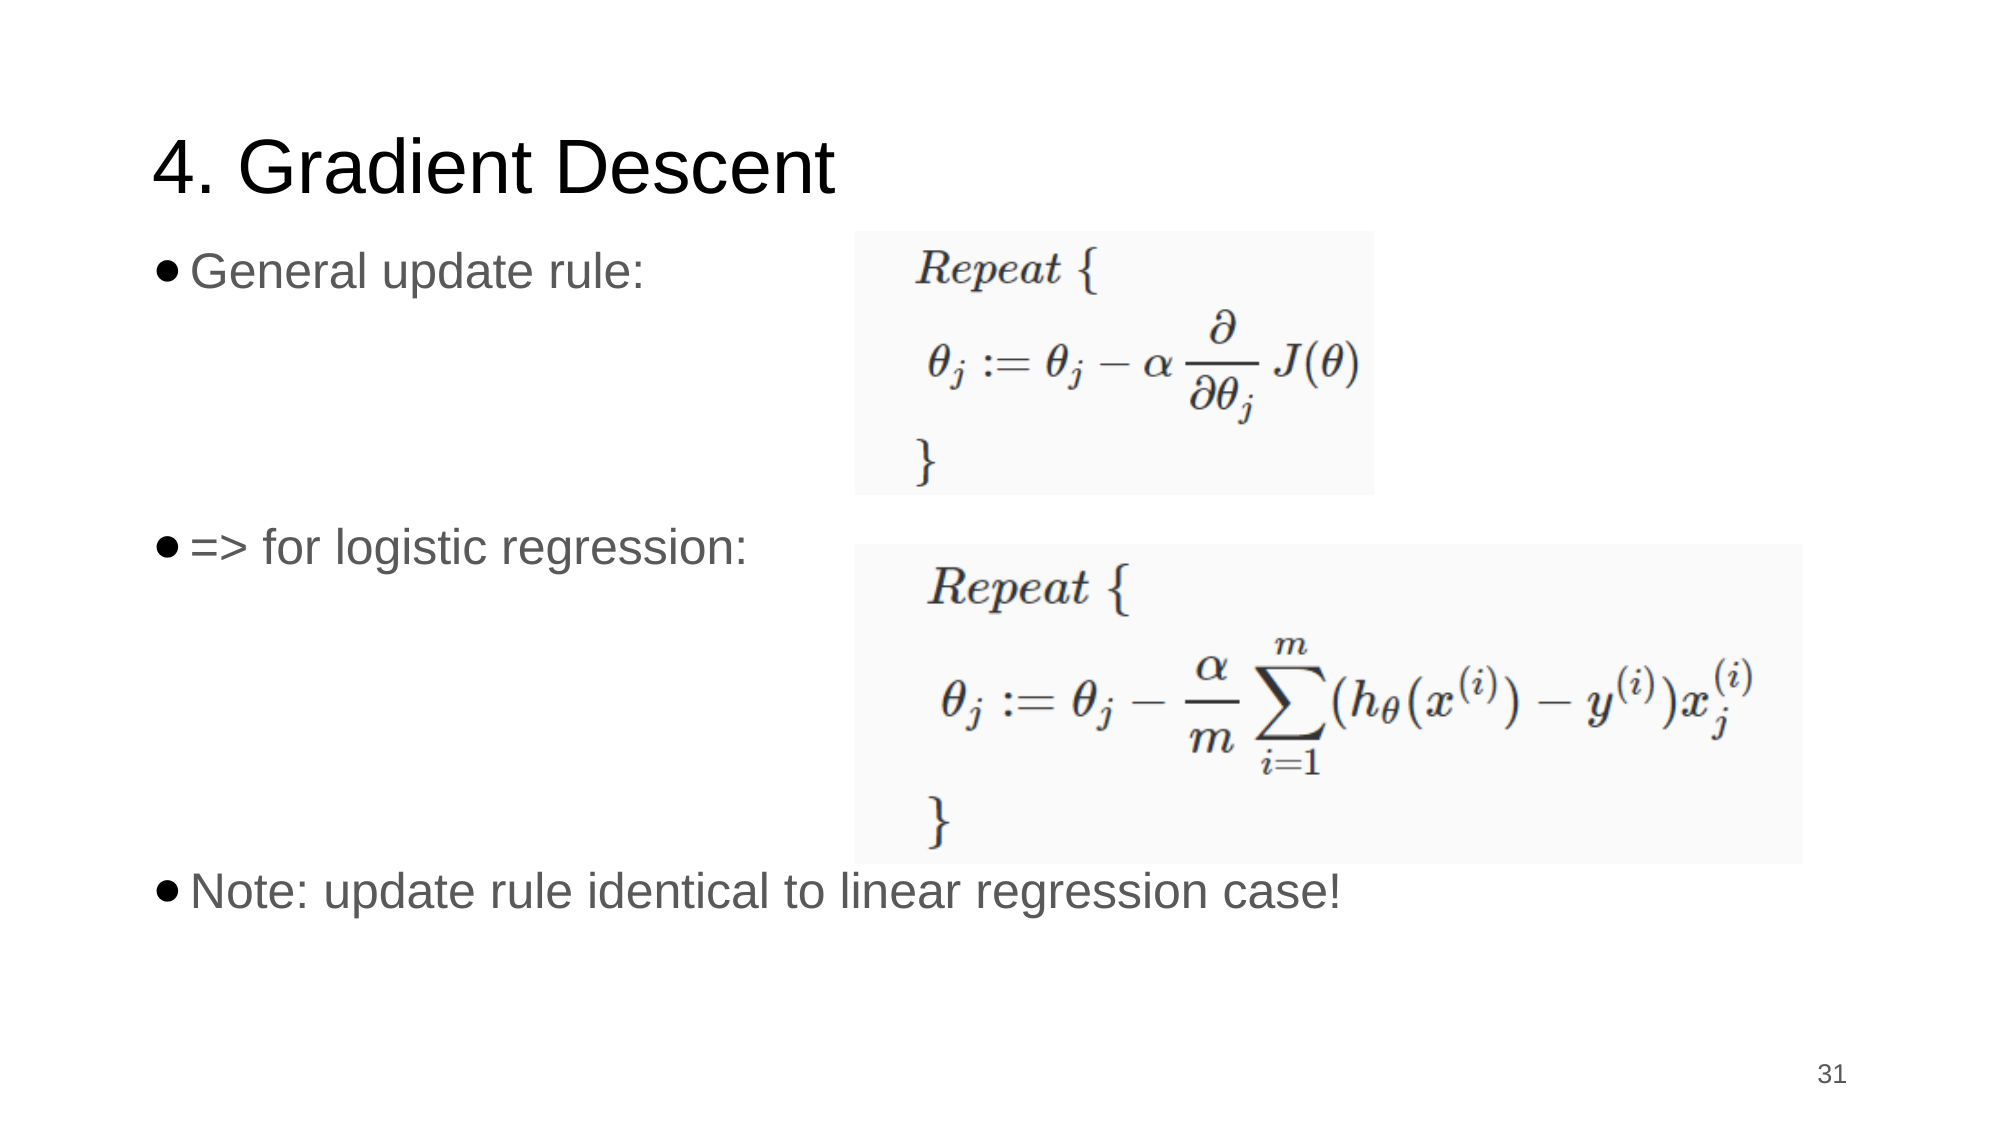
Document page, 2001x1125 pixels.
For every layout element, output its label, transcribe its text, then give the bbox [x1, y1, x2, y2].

title 4. Gradient Descent [137, 59, 1863, 243]
list General update rule: => for logistic regression: Note: update rule identical to linear regression case! [137, 243, 1863, 1036]
slide_number ‹#› [1412, 1042, 1863, 1103]
picture [855, 543, 1803, 864]
picture [855, 231, 1374, 496]
